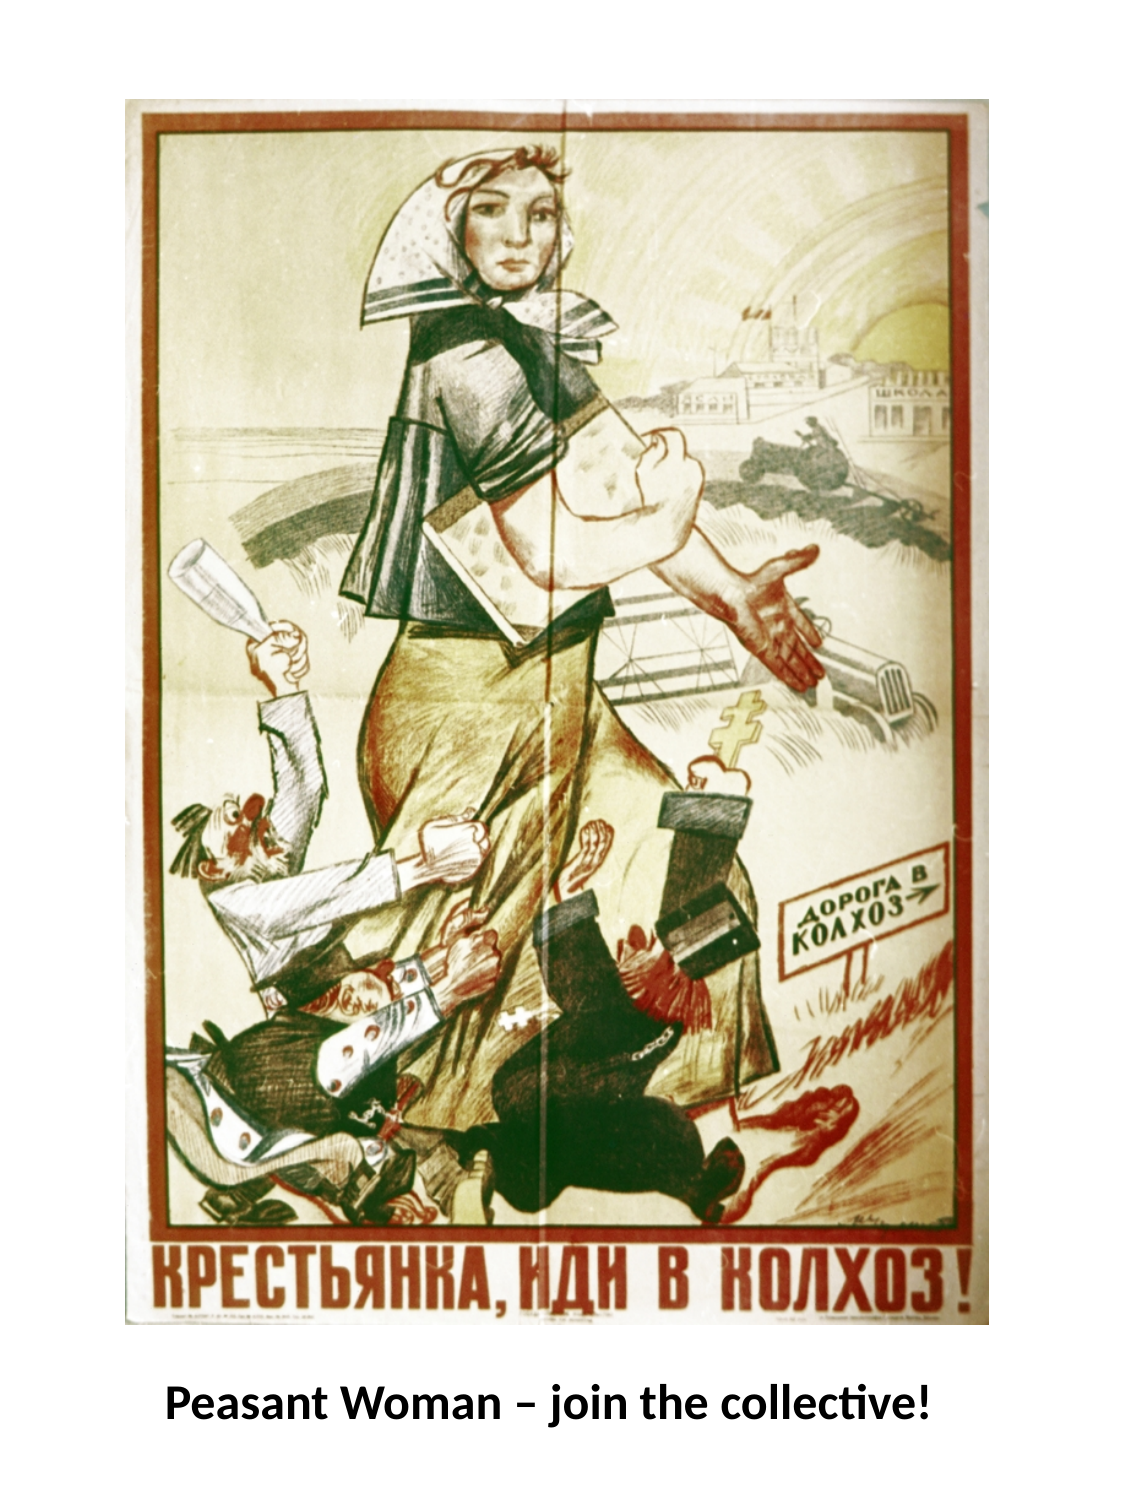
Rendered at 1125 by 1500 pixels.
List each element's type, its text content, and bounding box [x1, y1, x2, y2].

text_box Peasant Woman – join the collective! [149, 1362, 1050, 1438]
picture [124, 99, 989, 1326]
